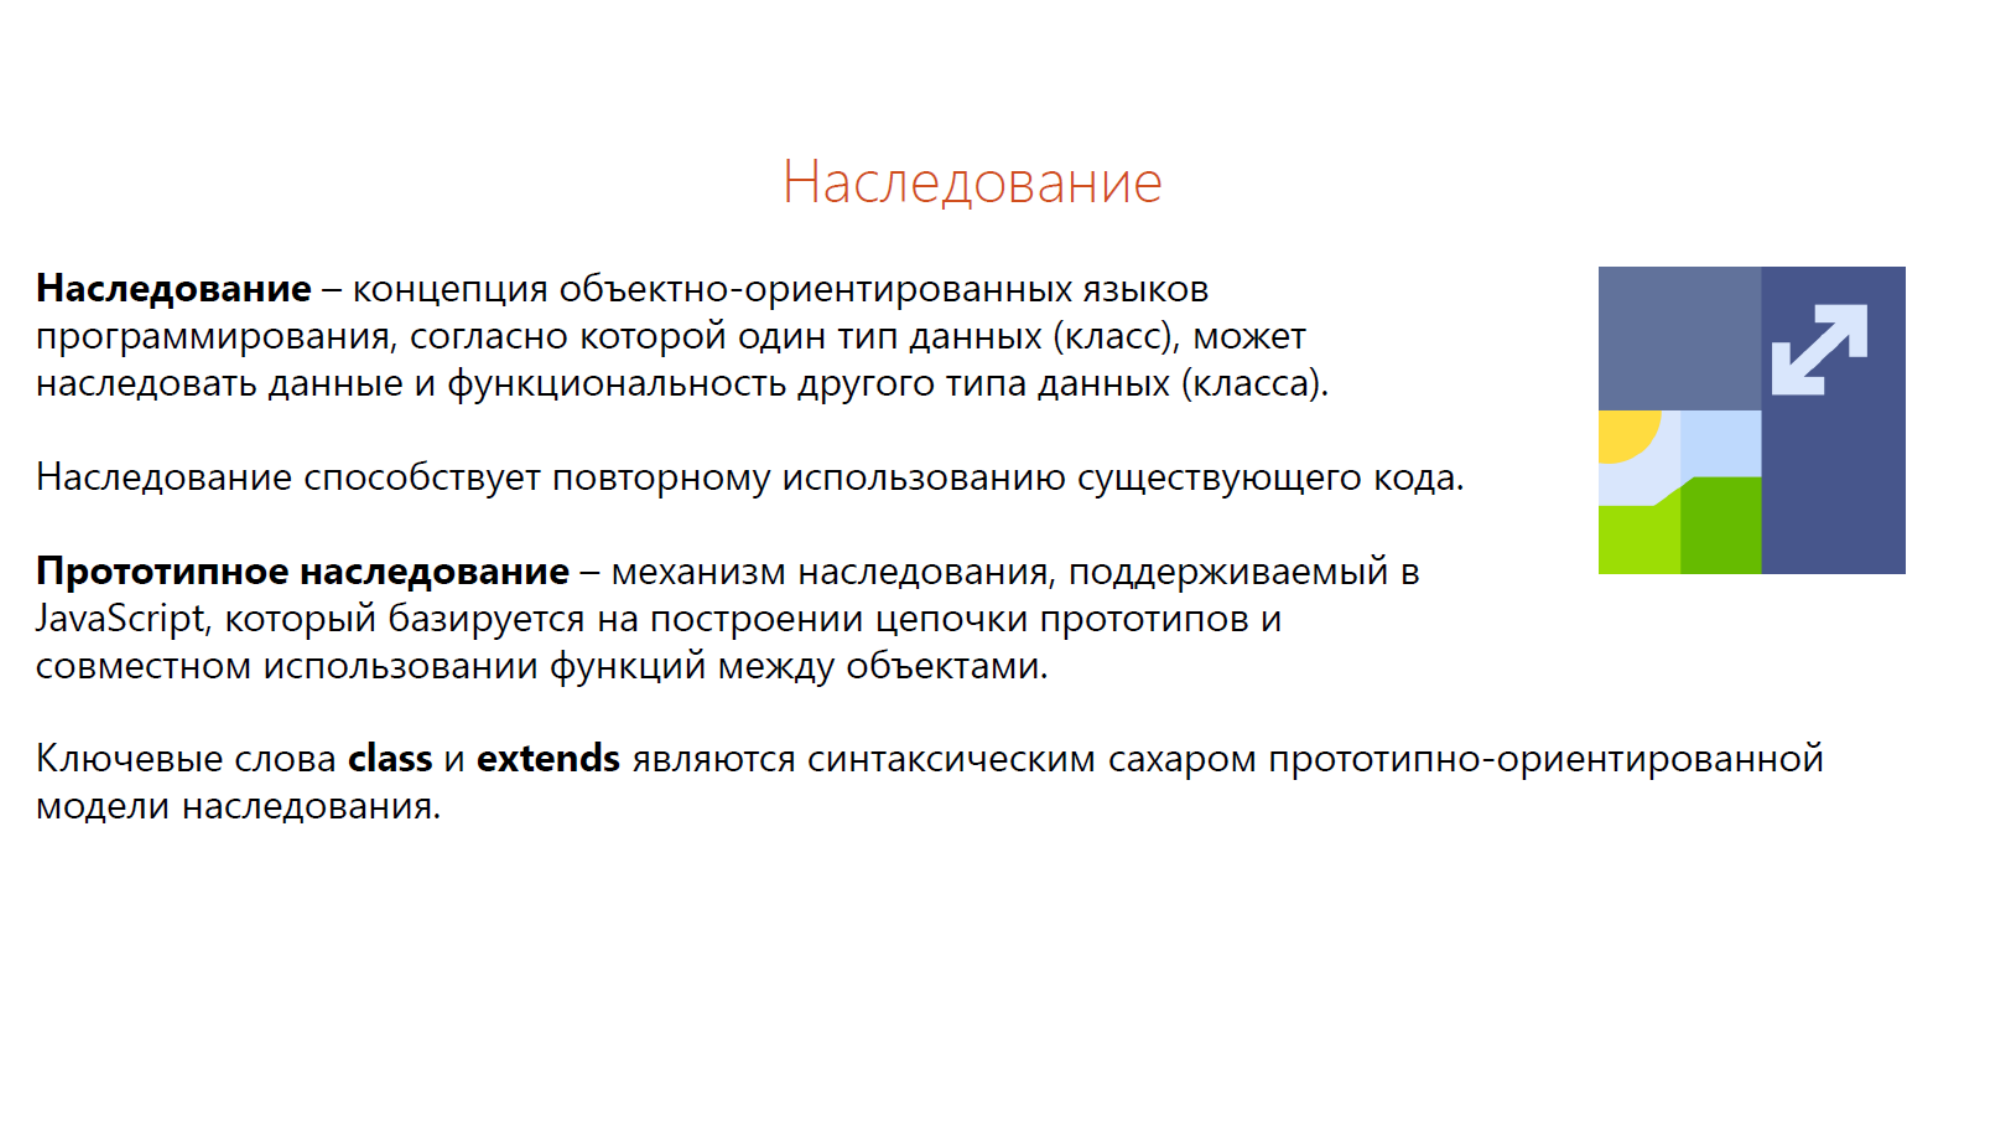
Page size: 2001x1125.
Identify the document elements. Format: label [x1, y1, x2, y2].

picture [0, 144, 2000, 981]
